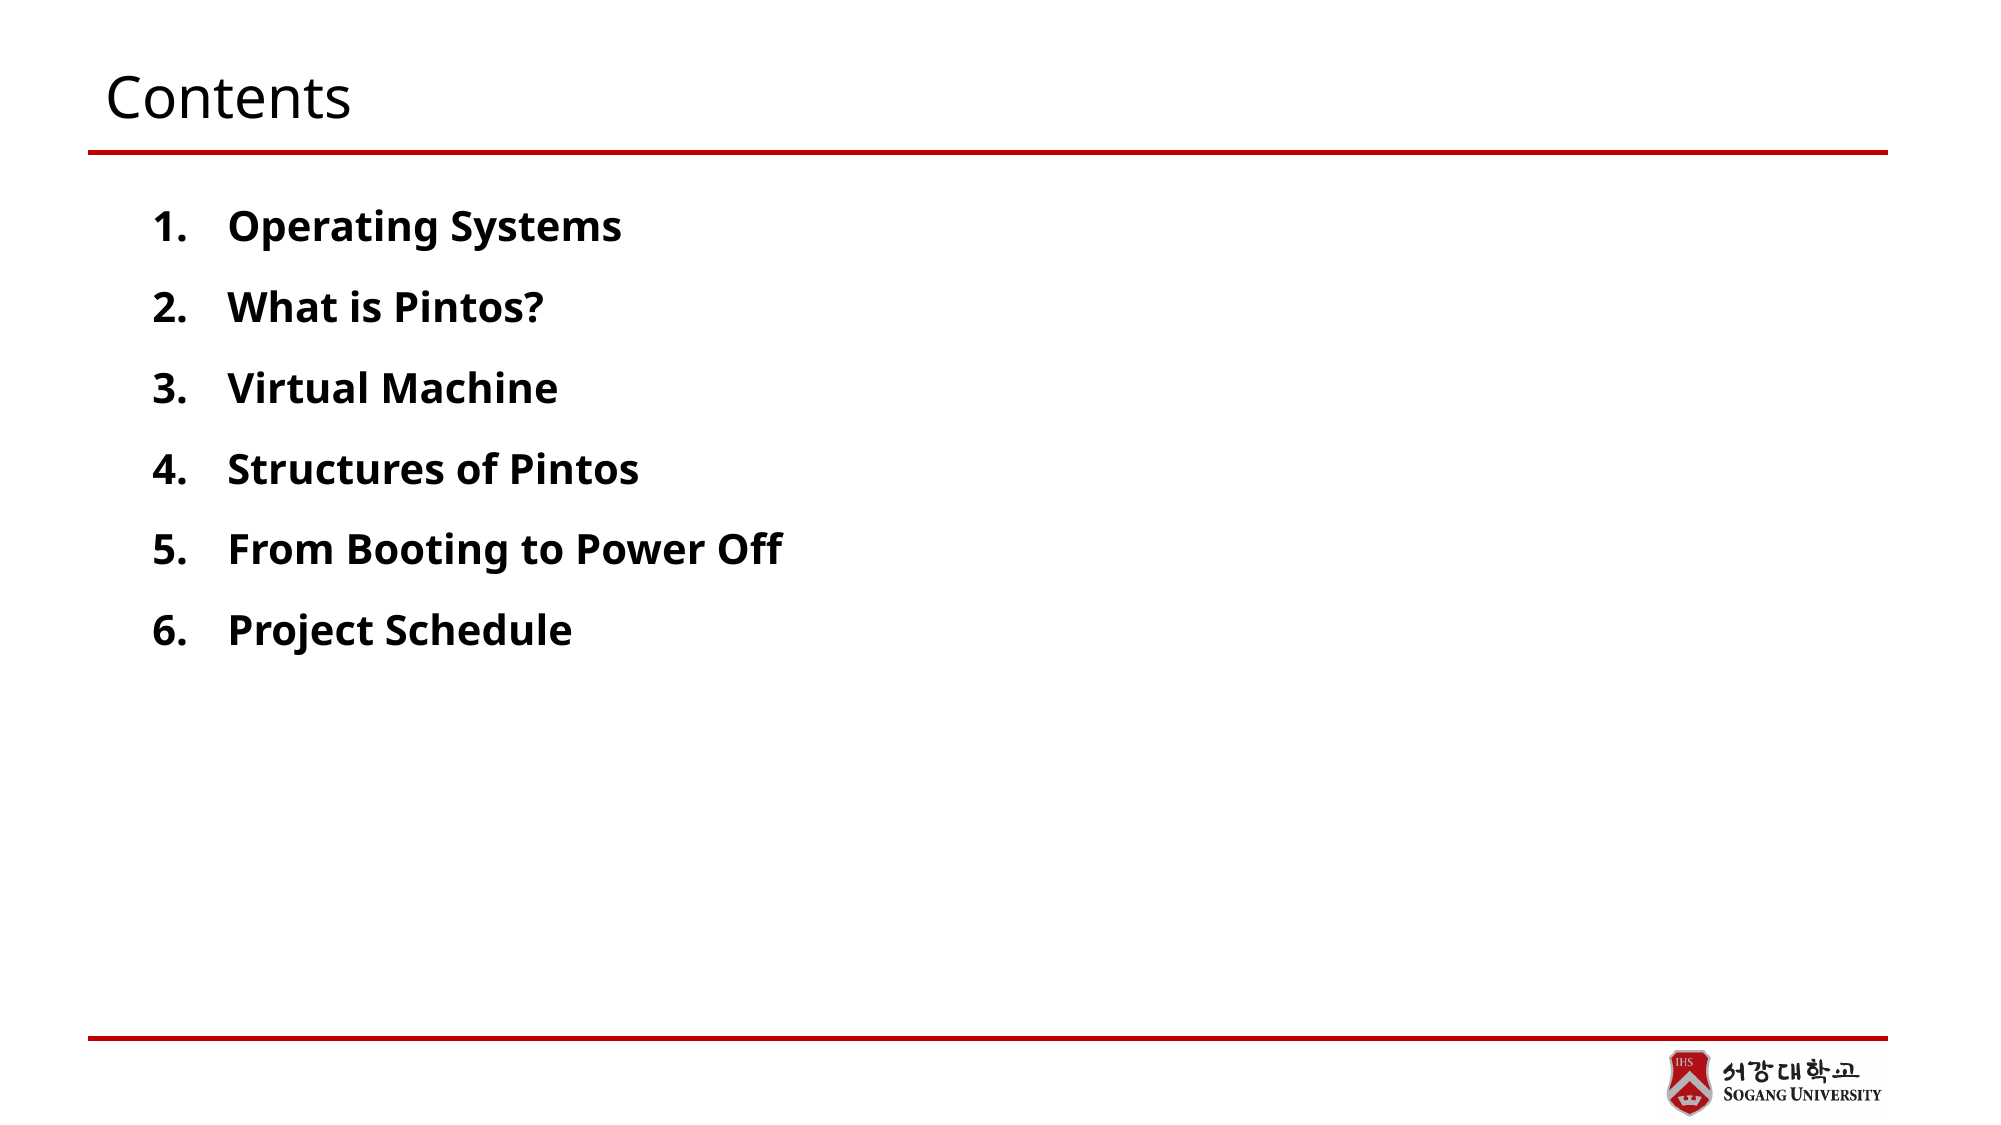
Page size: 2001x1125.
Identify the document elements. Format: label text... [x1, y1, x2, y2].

title Contents [91, 61, 1817, 141]
list Operating Systems What is Pintos? Virtual Machine Structures of Pintos From Booting to Power Off Project Schedule [137, 182, 1863, 262]
picture [1659, 1049, 1888, 1117]
